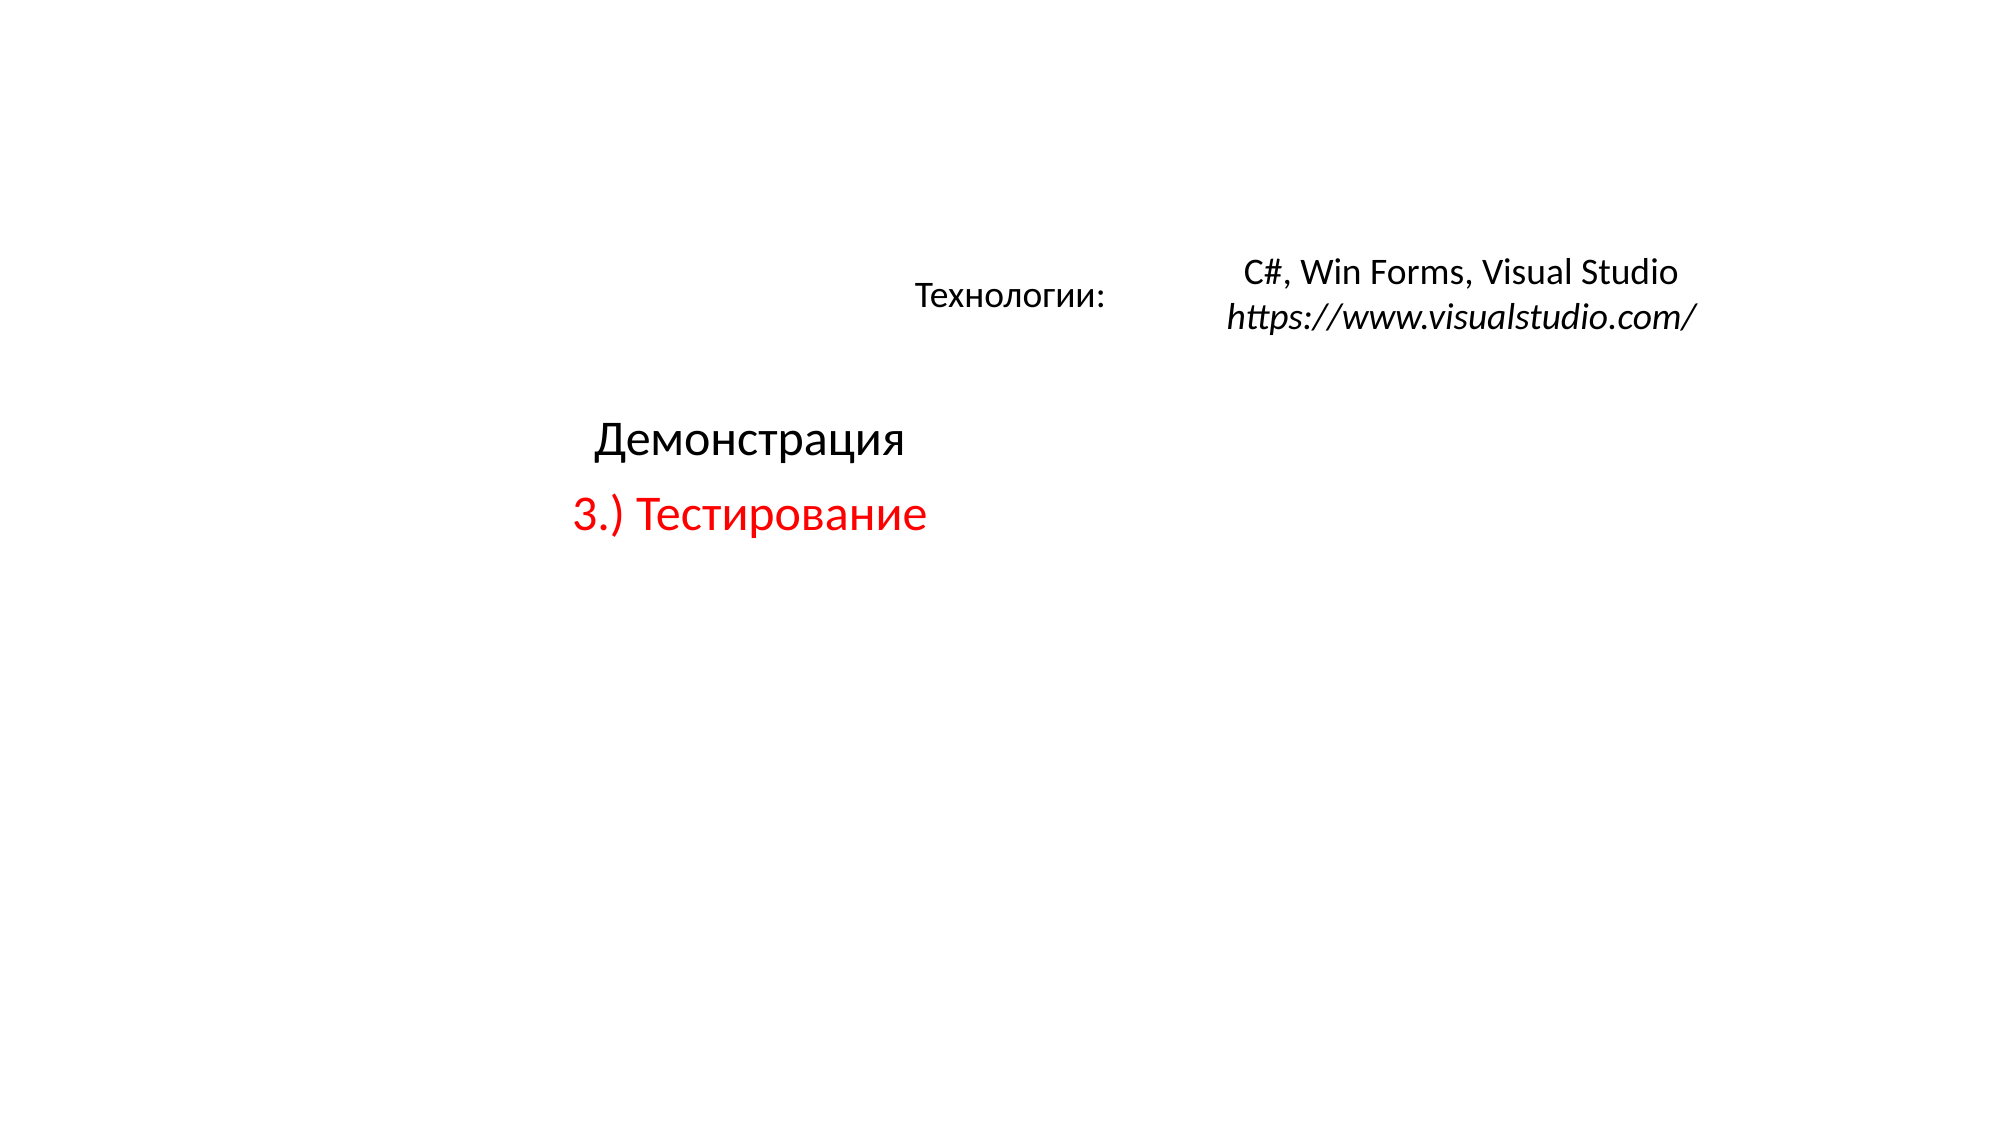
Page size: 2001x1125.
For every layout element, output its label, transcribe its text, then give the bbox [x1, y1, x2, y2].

subtitle Демонстрация 3.) Тестирование [0, 404, 1500, 677]
text_box C#, Win Forms, Visual Studio https://www.visualstudio.com/ [1211, 239, 1712, 345]
text_box Технологии: [900, 262, 1173, 323]
